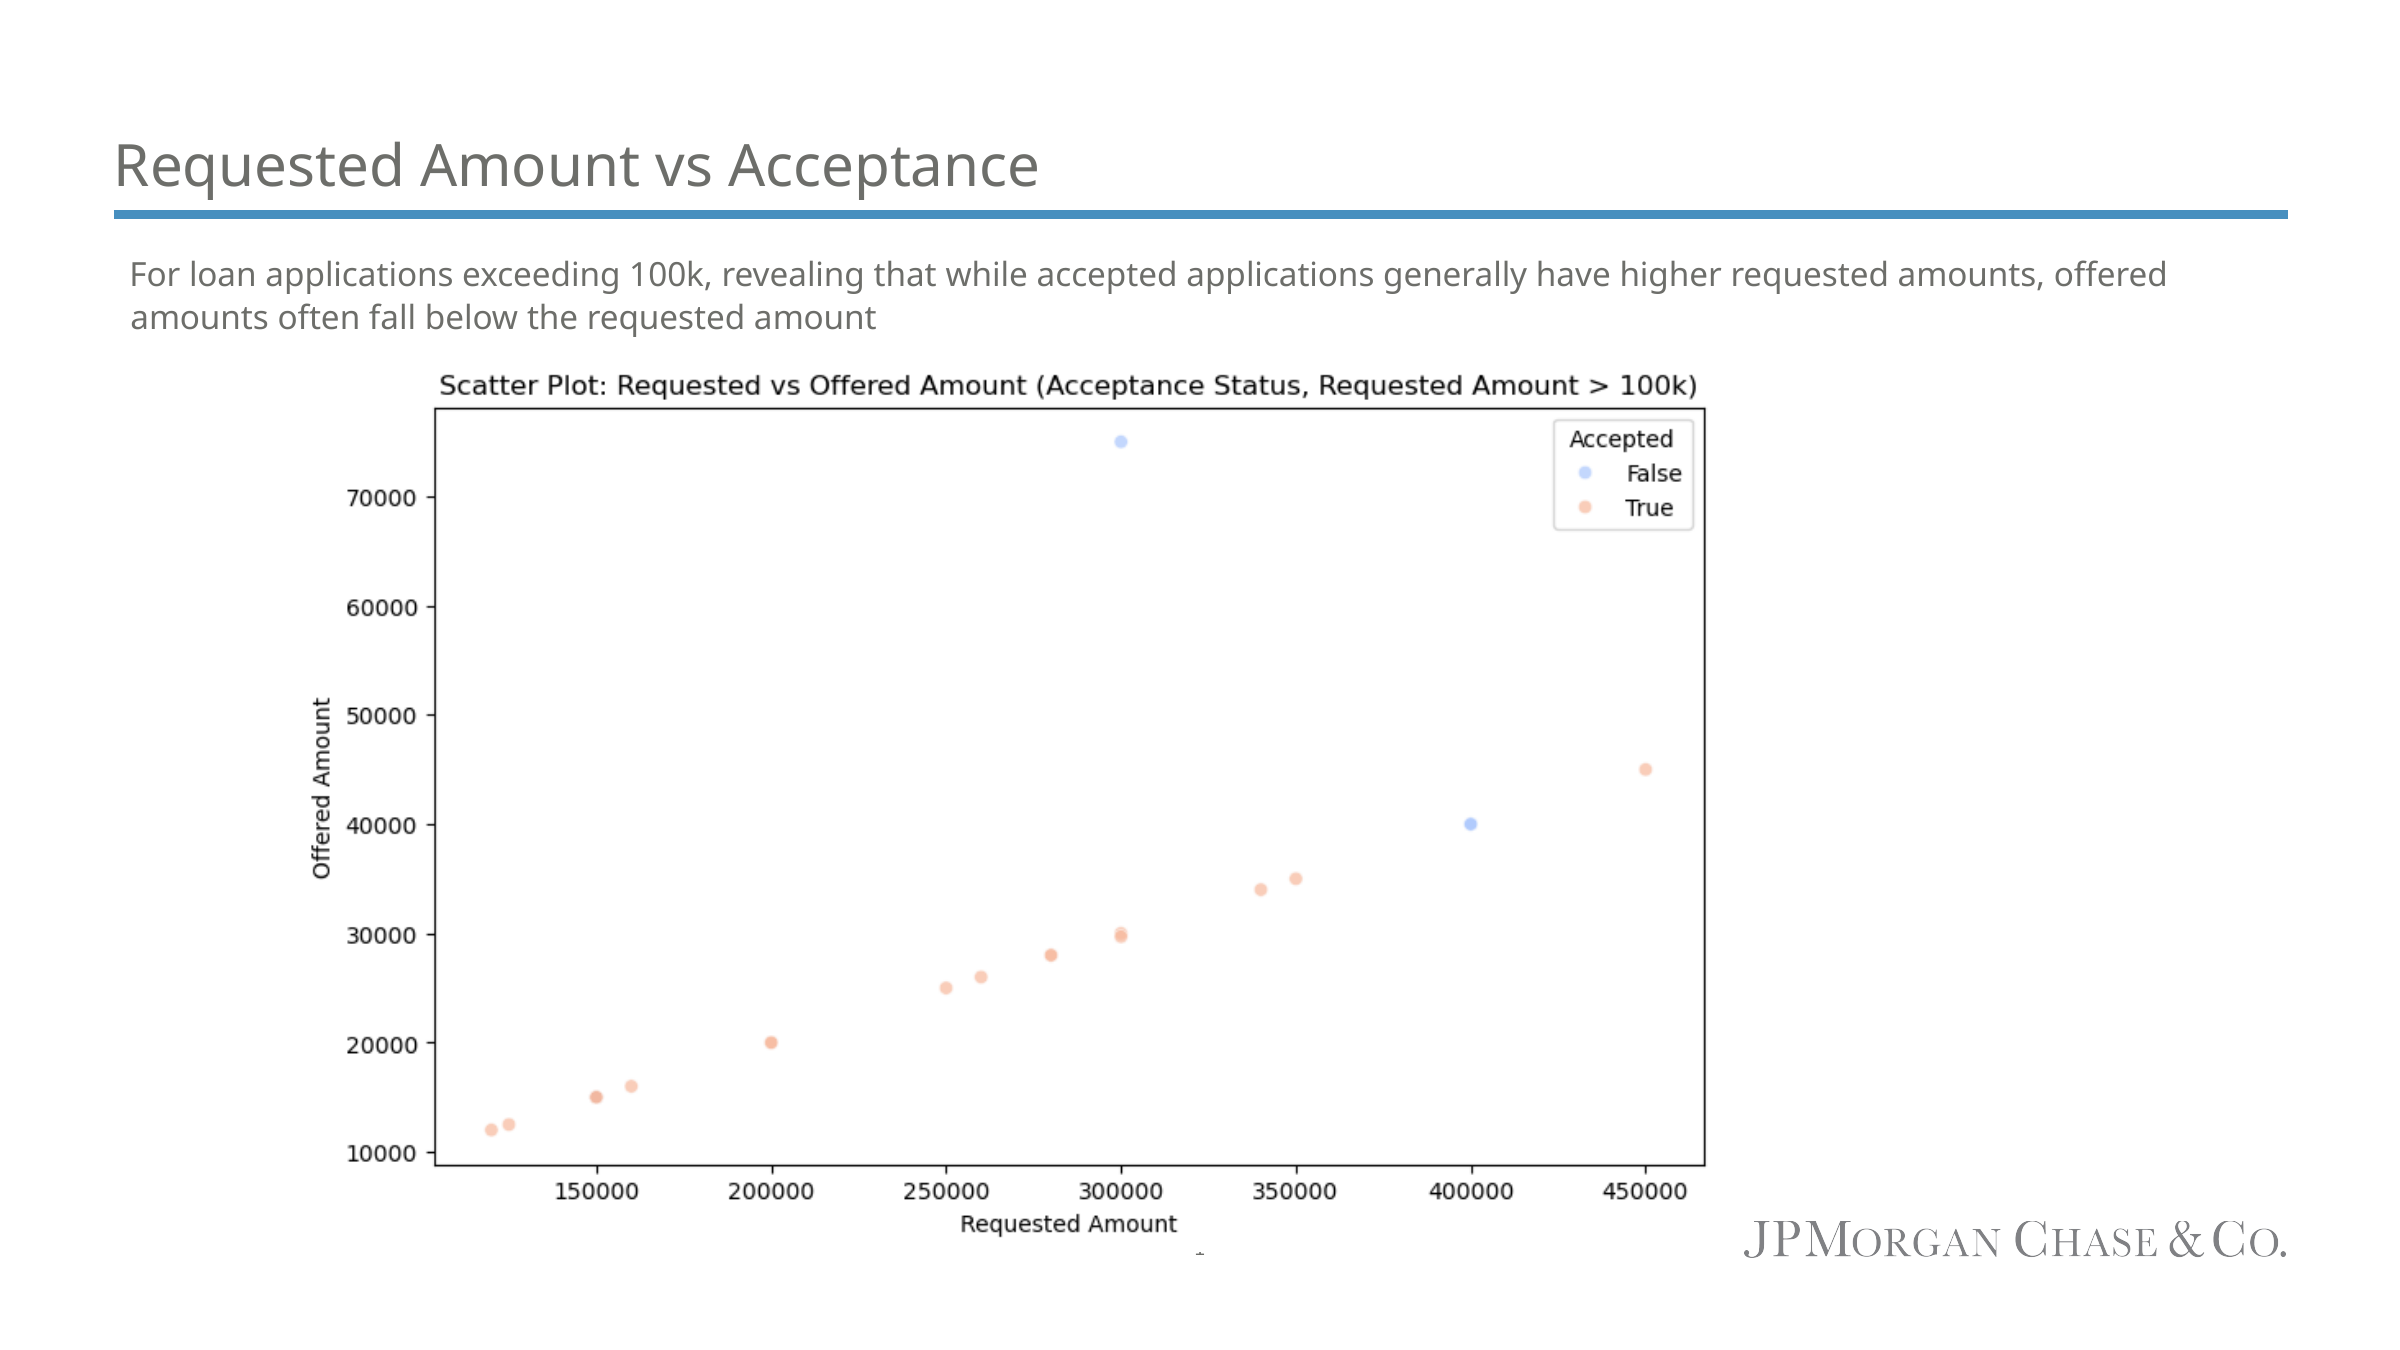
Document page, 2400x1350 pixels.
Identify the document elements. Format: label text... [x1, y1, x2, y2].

text_box For loan applications exceeding 100k, revealing that while accepted applications generally have higher requested amounts, offered amounts often fall below the requested amount [113, 241, 2288, 343]
title Requested Amount vs Acceptance [113, 79, 2288, 198]
picture [297, 359, 1720, 1253]
